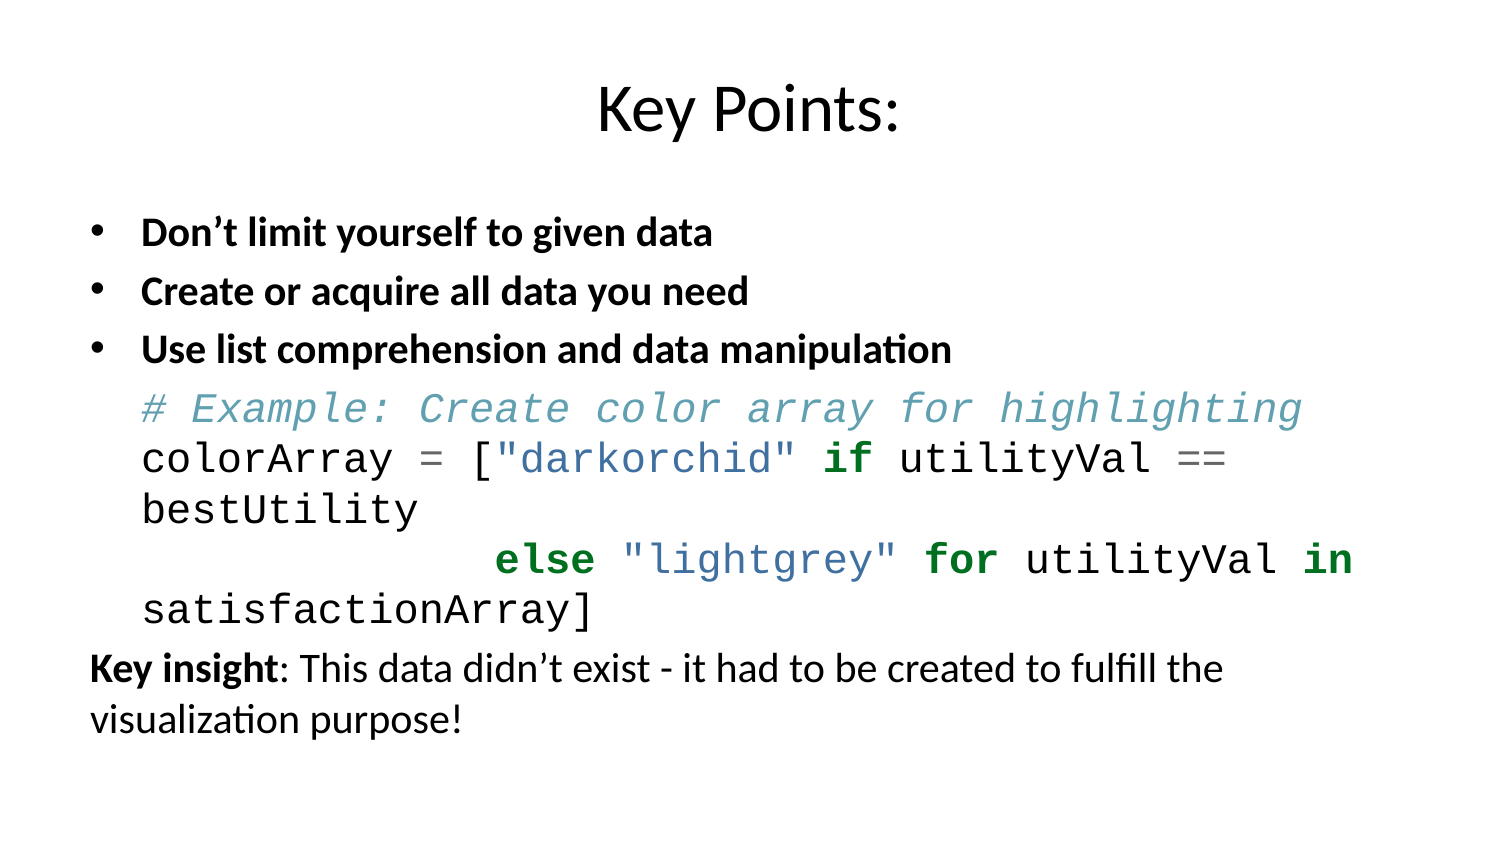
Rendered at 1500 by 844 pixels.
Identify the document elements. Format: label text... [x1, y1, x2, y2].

list Don’t limit yourself to given data Create or acquire all data you need Use list comprehension and data manipulation # Example: Create color array for highlighting colorArray = ["darkorchid" if utilityVal == bestUtility else "lightgrey" for utilityVal in satisfactionArray] Key insight: This data didn’t exist - it had to be created to fulfill the visualization purpose! [75, 196, 1425, 754]
title Key Points: [75, 33, 1425, 175]
